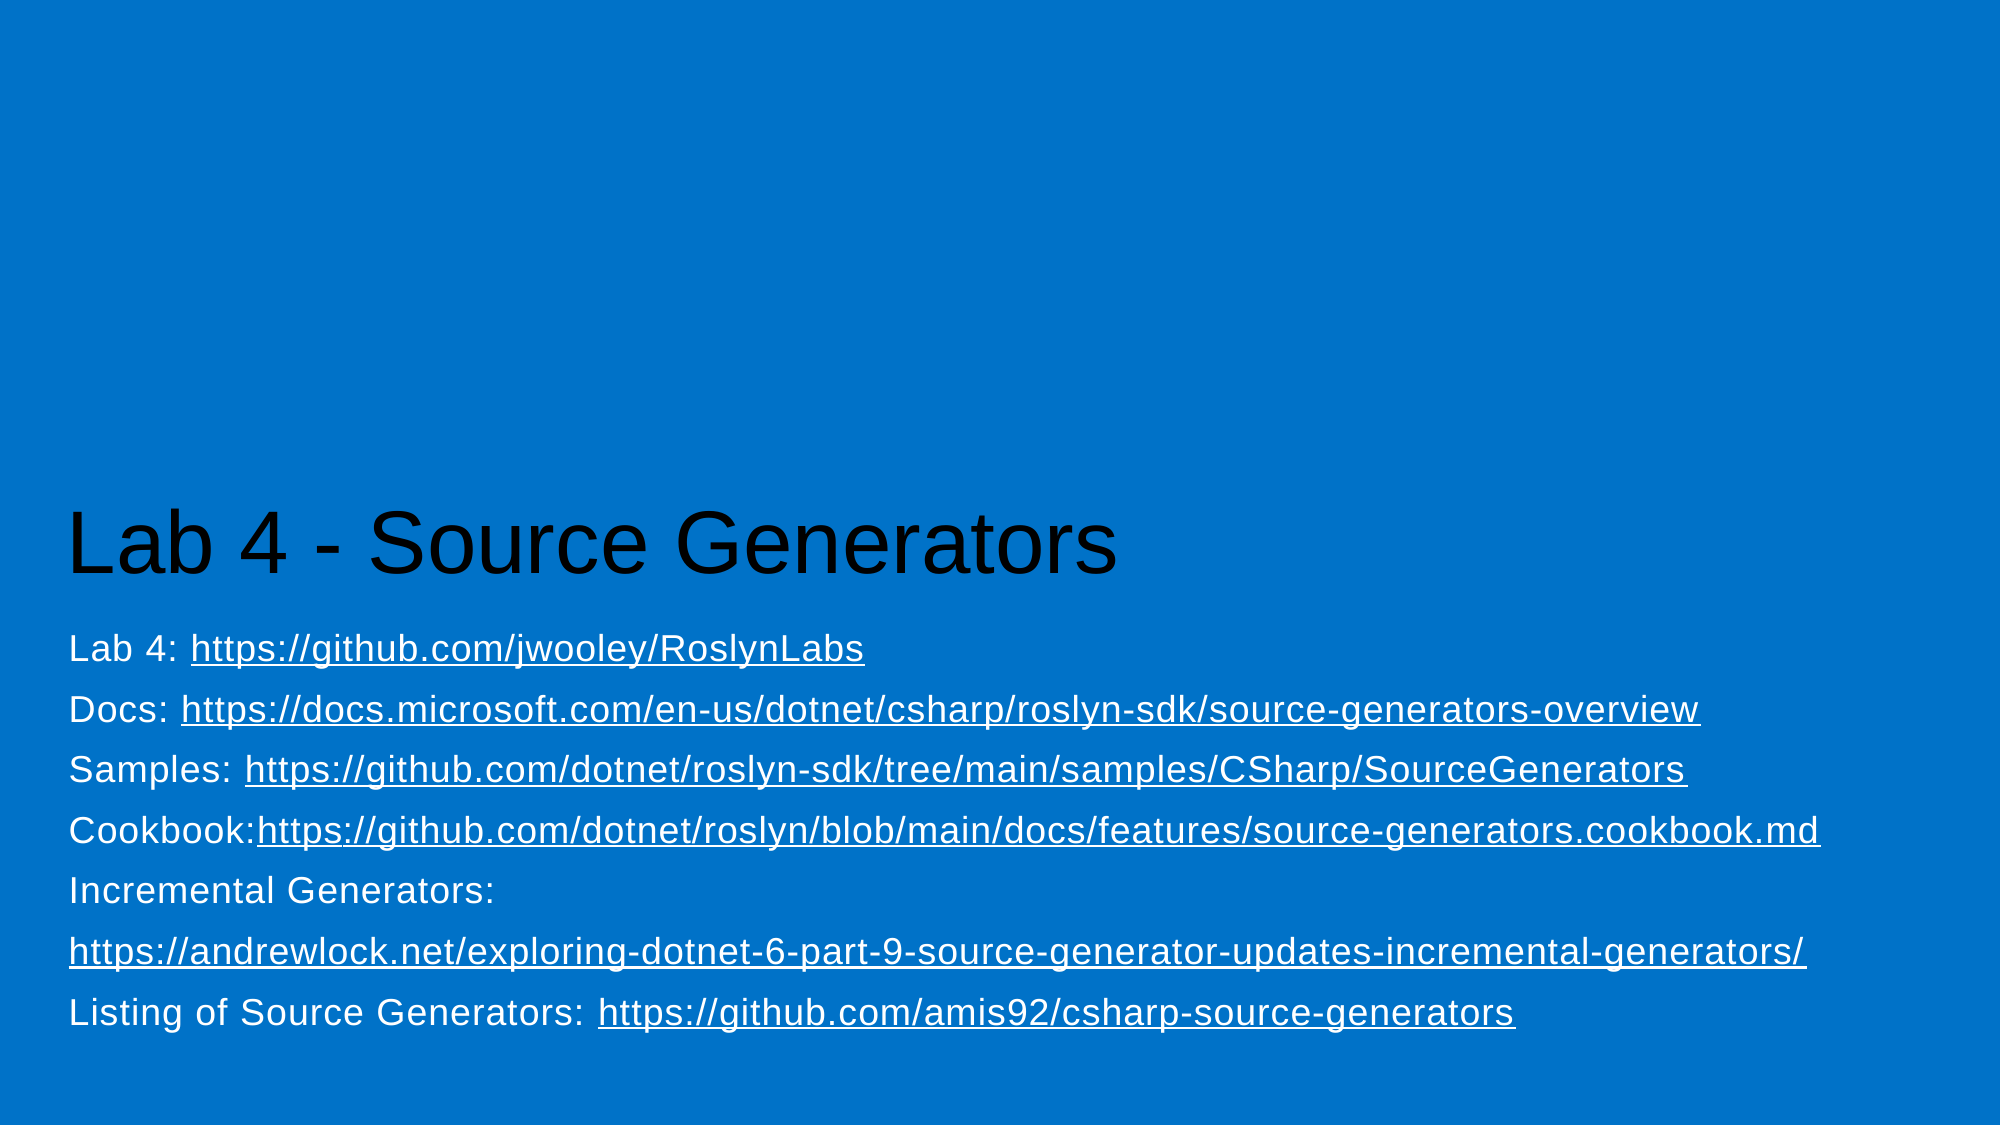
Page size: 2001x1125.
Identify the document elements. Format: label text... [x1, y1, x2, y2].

list Lab 4: https://github.com/jwooley/RoslynLabs Docs: https://docs.microsoft.com/en-us/dotnet/csharp/roslyn-sdk/source-generators-overview Samples: https://github.com/dotnet/roslyn-sdk/tree/main/samples/CSharp/SourceGenerators Cookbook:https://github.com/dotnet/roslyn/blob/main/docs/features/source-generators.cookbook.md Incremental Generators: https://andrewlock.net/exploring-dotnet-6-part-9-source-generator-updates-incremental-generators/ Listing of Source Generators: https://github.com/amis92/csharp-source-generators [68, 610, 1954, 985]
title Lab 4 - Source Generators [66, 346, 1916, 601]
